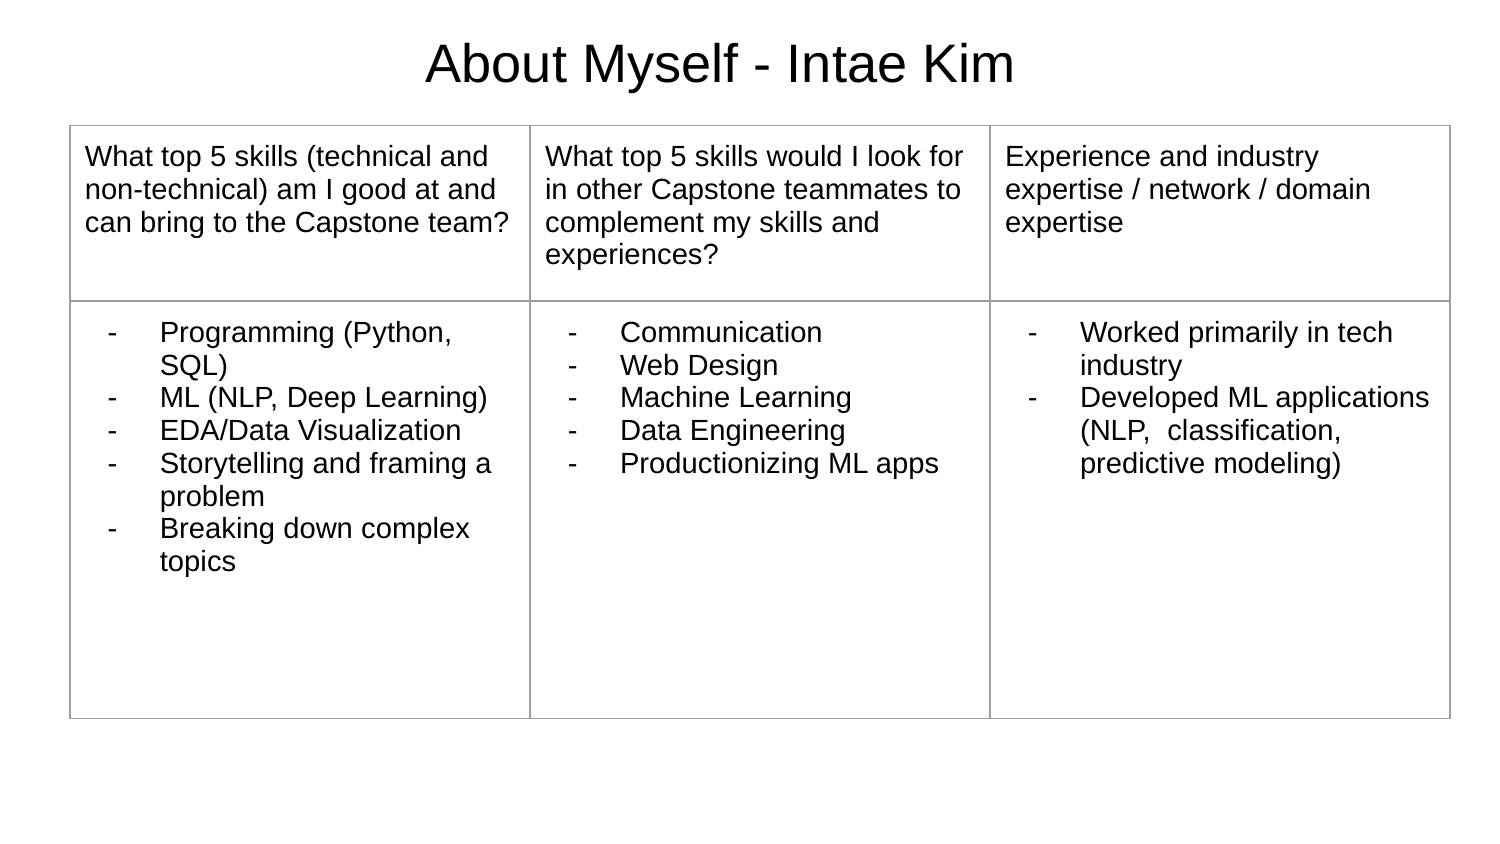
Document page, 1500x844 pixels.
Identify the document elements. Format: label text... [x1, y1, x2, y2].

table_cell Communication Web Design Machine Learning Data Engineering Productionizing ML apps [531, 302, 989, 718]
table_header What top 5 skills would I look for in other Capstone teammates to complement my skills and experiences? [531, 126, 989, 300]
table_header Experience and industry expertise / network / domain expertise [991, 126, 1449, 300]
text_box About Myself - Intae Kim [118, 13, 1323, 106]
table_cell Worked primarily in tech industry Developed ML applications (NLP, classification, predictive modeling) [991, 302, 1449, 718]
table_cell Programming (Python, SQL) ML (NLP, Deep Learning) EDA/Data Visualization Storytelling and framing a problem Breaking down complex topics [71, 302, 529, 718]
table_header What top 5 skills (technical and non-technical) am I good at and can bring to the Capstone team? [71, 126, 529, 300]
